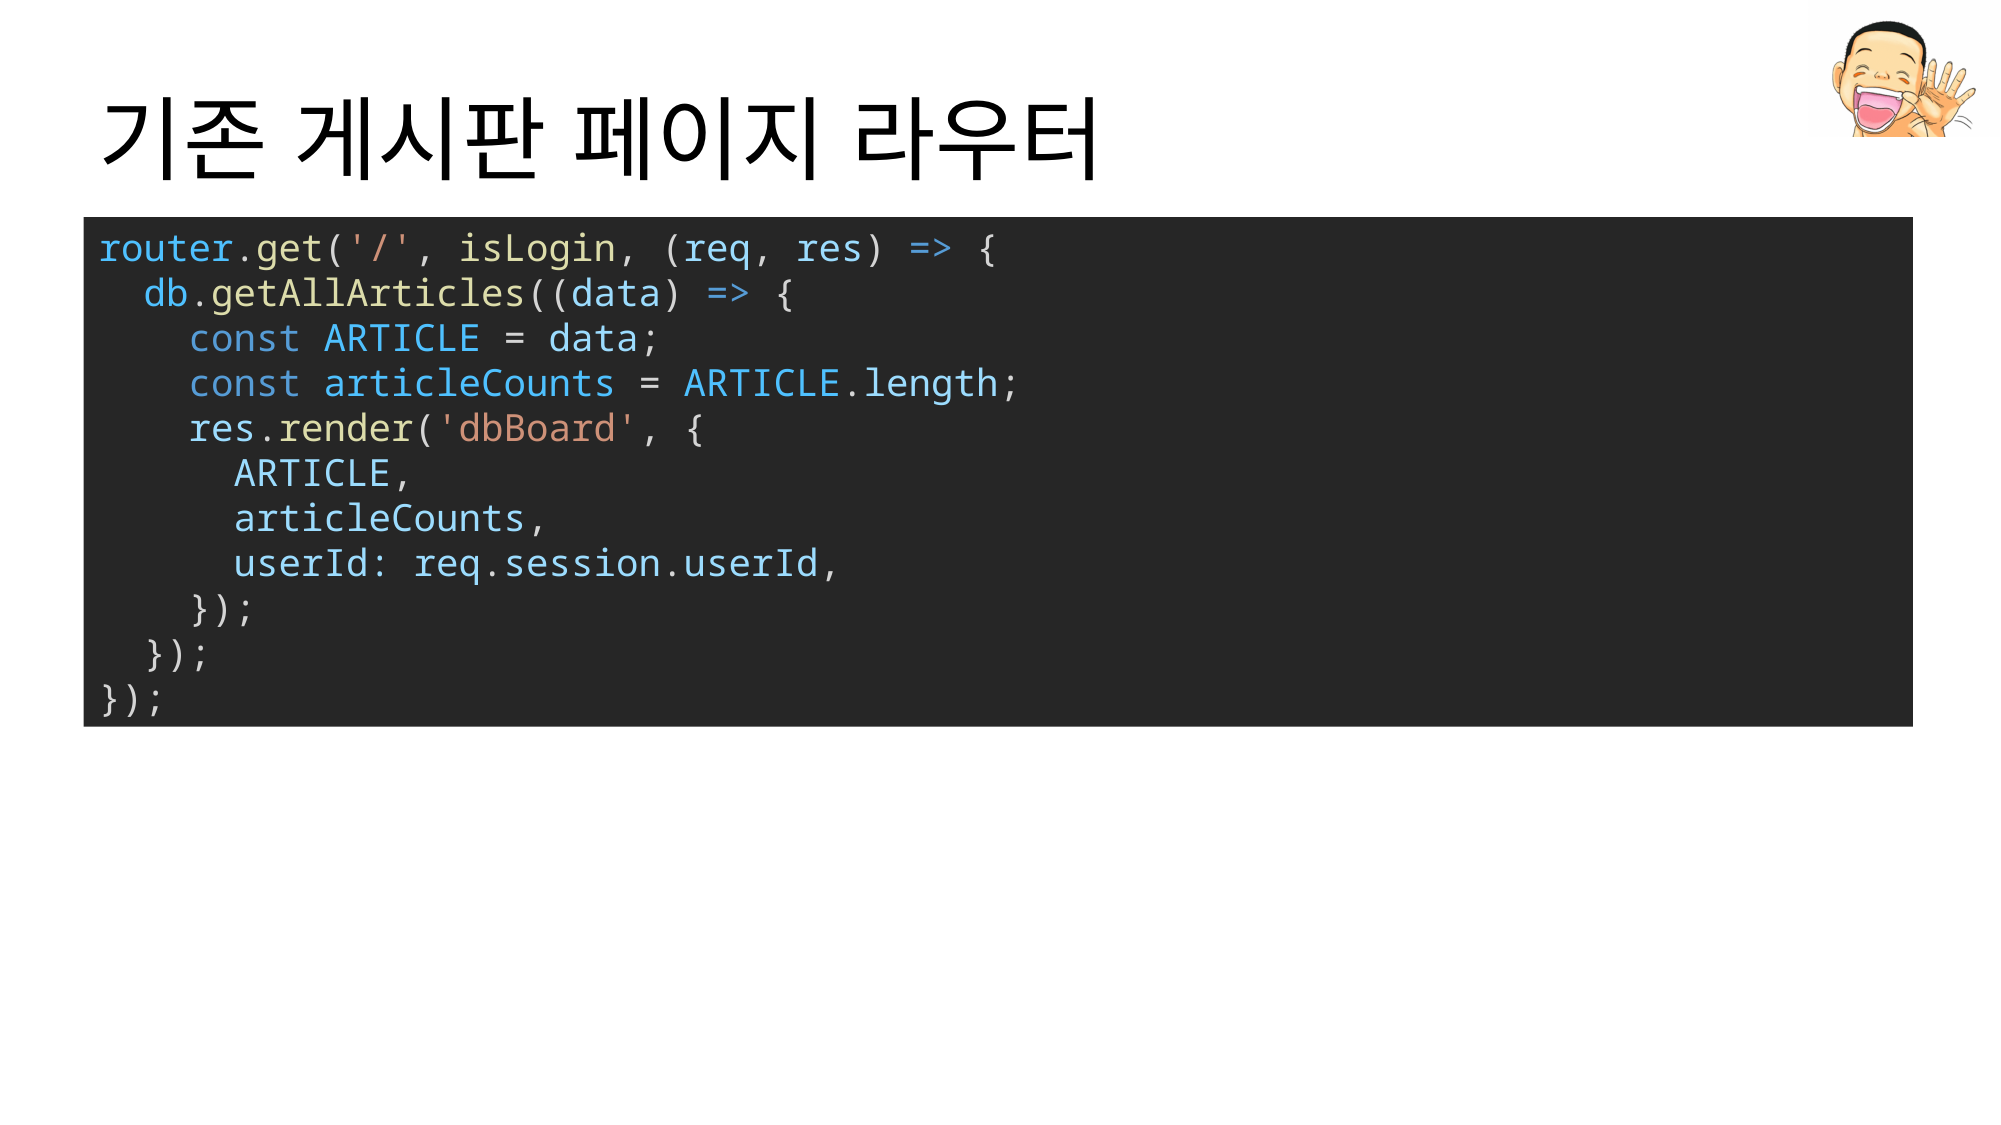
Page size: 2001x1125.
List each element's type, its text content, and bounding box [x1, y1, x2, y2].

text_box router.get('/', isLogin, (req, res) => { db.getAllArticles((data) => { const ARTICLE = data; const articleCounts = ARTICLE.length; res.render('dbBoard', { ARTICLE, articleCounts, userId: req.session.userId, }); }); }); [83, 217, 1913, 727]
title 기존 게시판 페이지 라우터 [83, 0, 1931, 218]
picture [1931, 0, 2000, 137]
